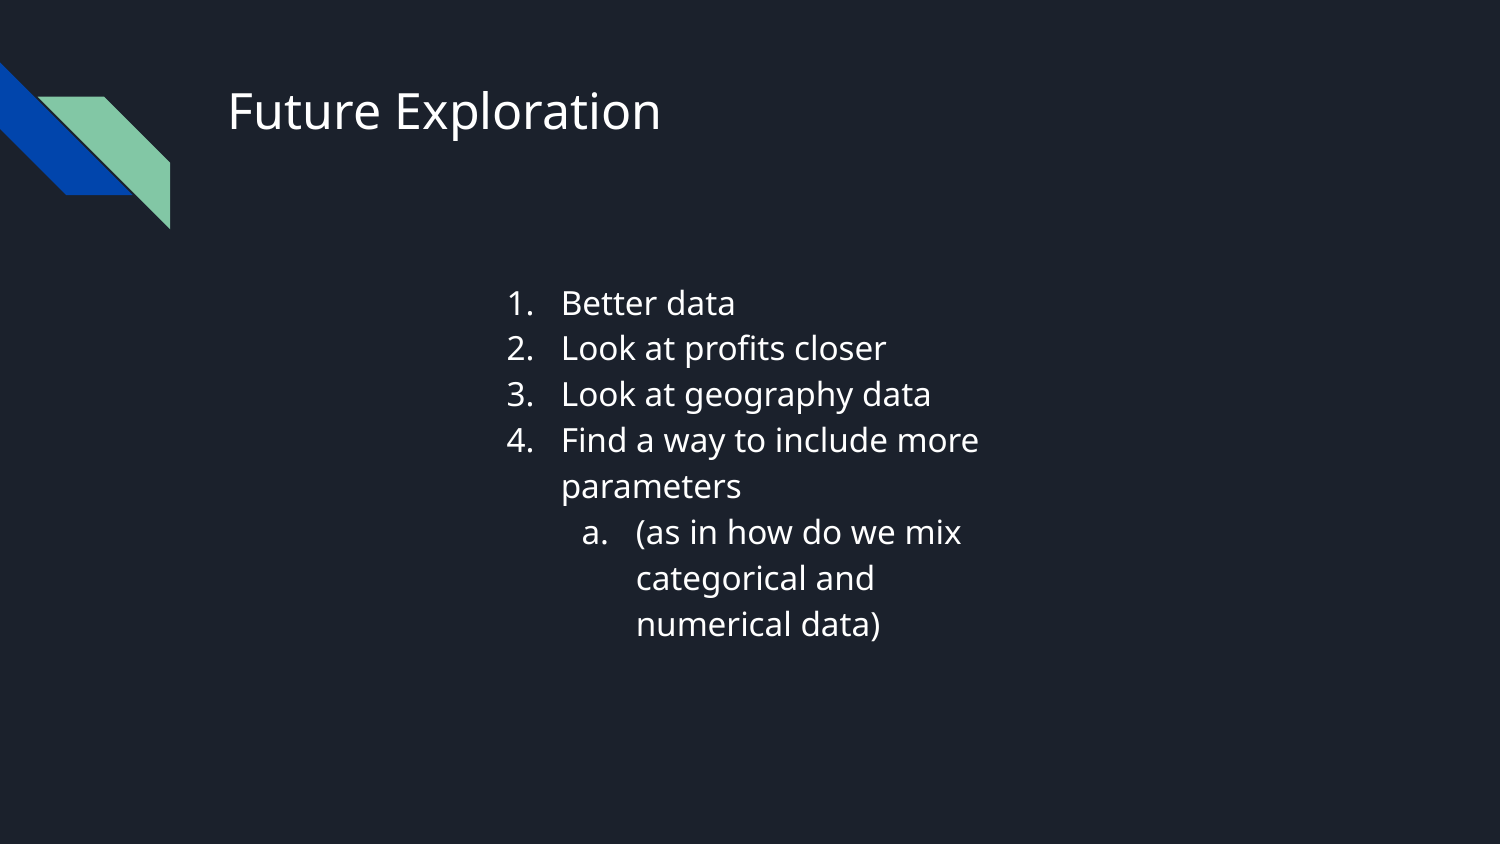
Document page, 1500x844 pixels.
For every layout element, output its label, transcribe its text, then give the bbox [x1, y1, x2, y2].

list Better data Look at profits closer Look at geography data Find a way to include more parameters (as in how do we mix categorical and numerical data) [470, 260, 1030, 739]
title Future Exploration [212, 64, 1368, 215]
